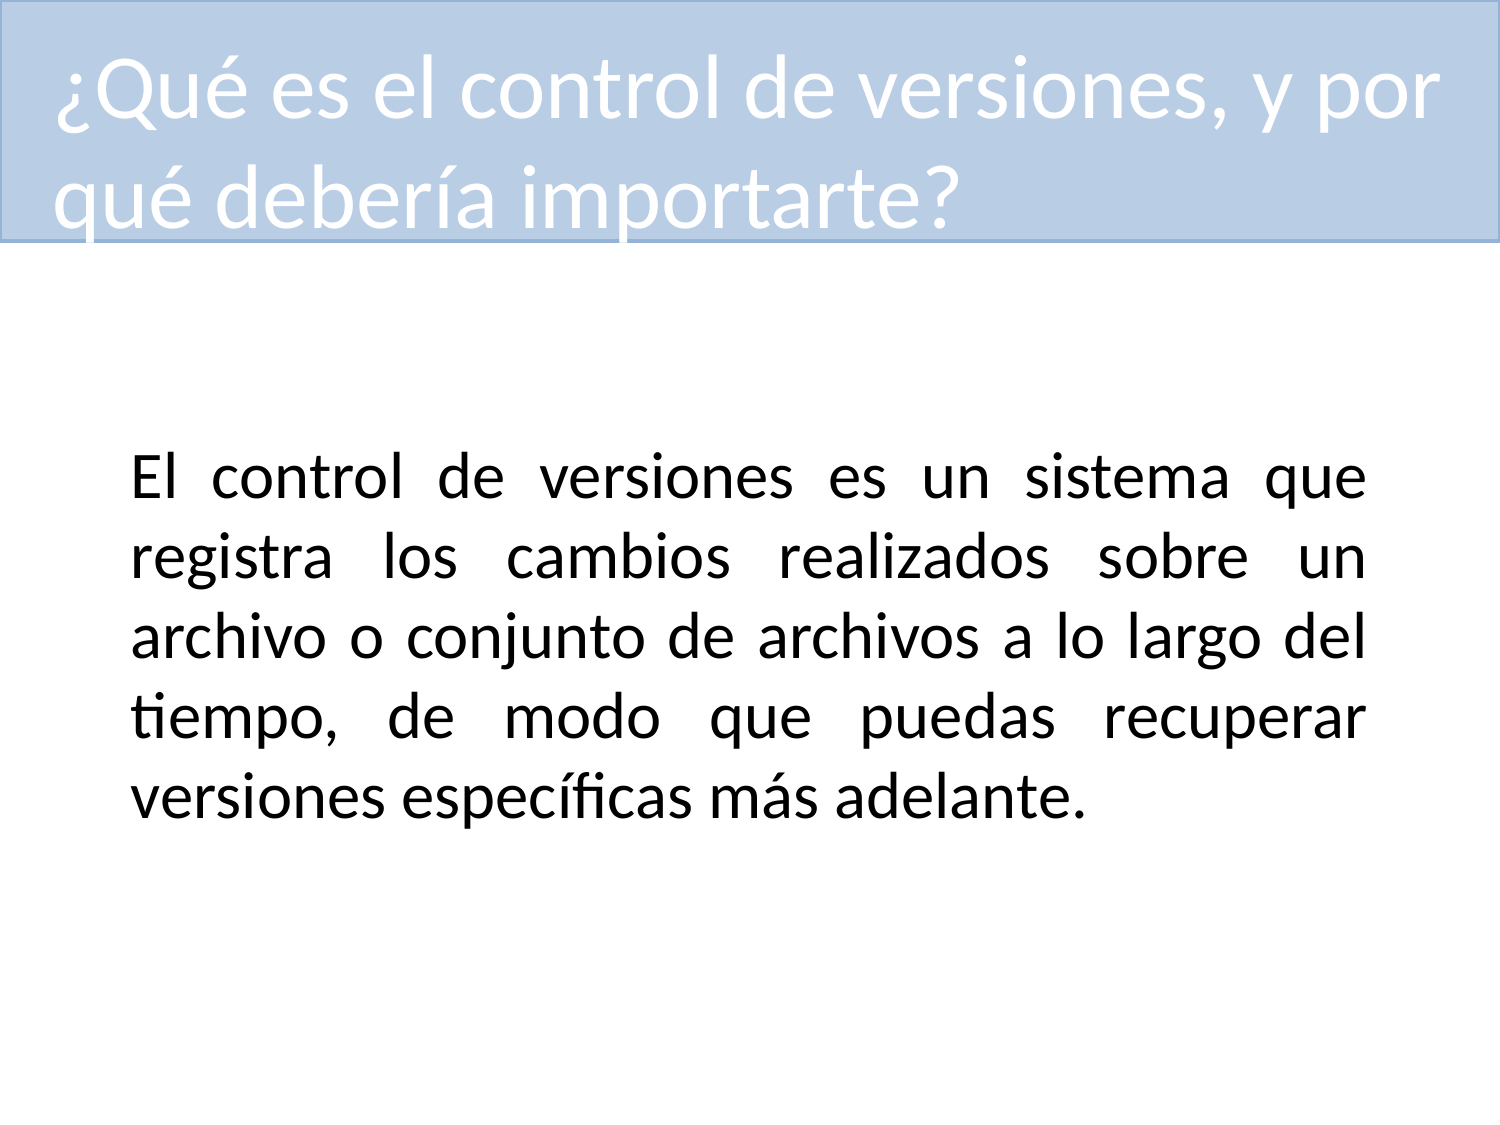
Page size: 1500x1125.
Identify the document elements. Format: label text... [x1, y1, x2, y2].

text_box El control de versiones es un sistema que registra los cambios realizados sobre un archivo o conjunto de archivos a lo largo del tiempo, de modo que puedas recuperar versiones específicas más adelante. [116, 424, 1384, 840]
title ¿Qué es el control de versiones, y por qué debería importarte? [50, 24, 1450, 357]
